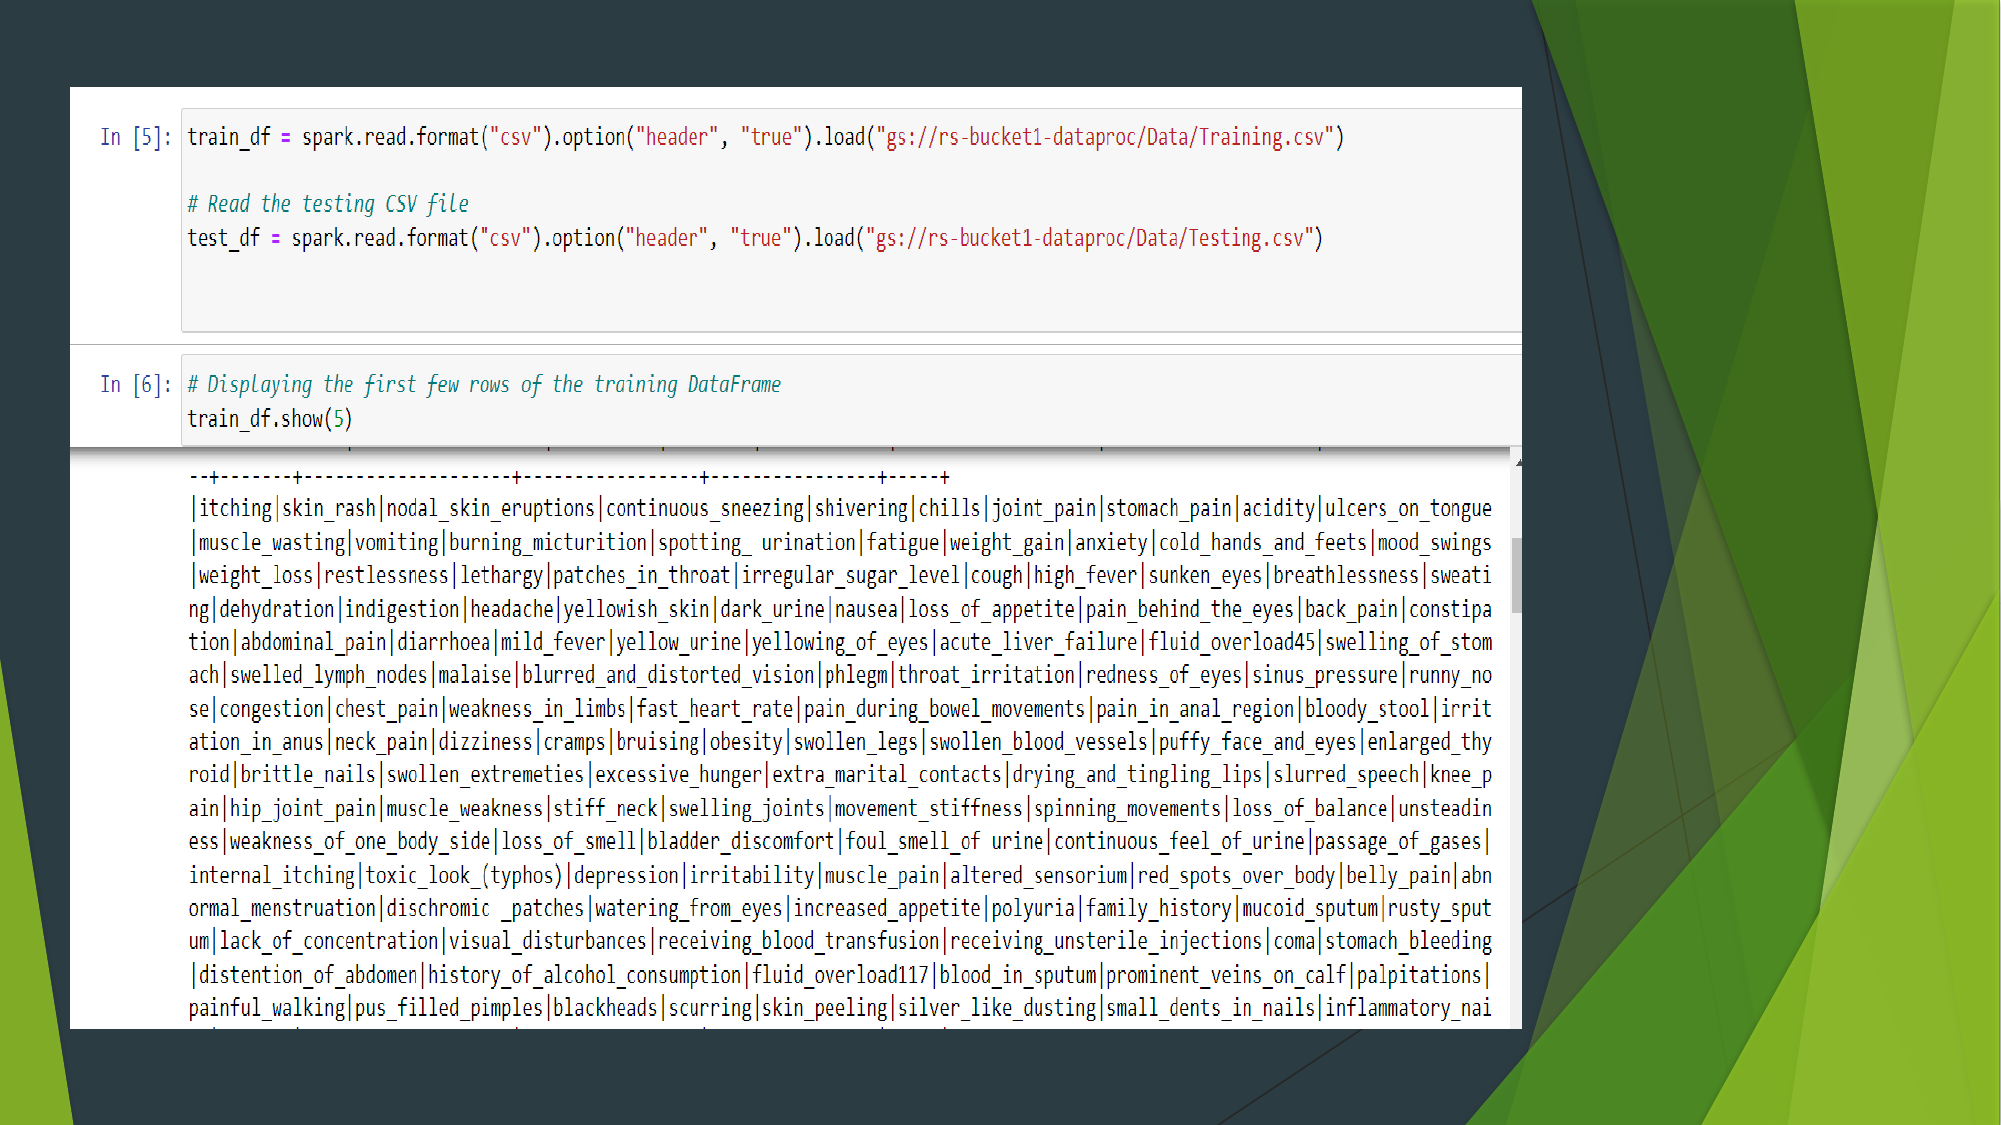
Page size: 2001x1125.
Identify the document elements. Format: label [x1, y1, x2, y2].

picture [69, 86, 1522, 1030]
